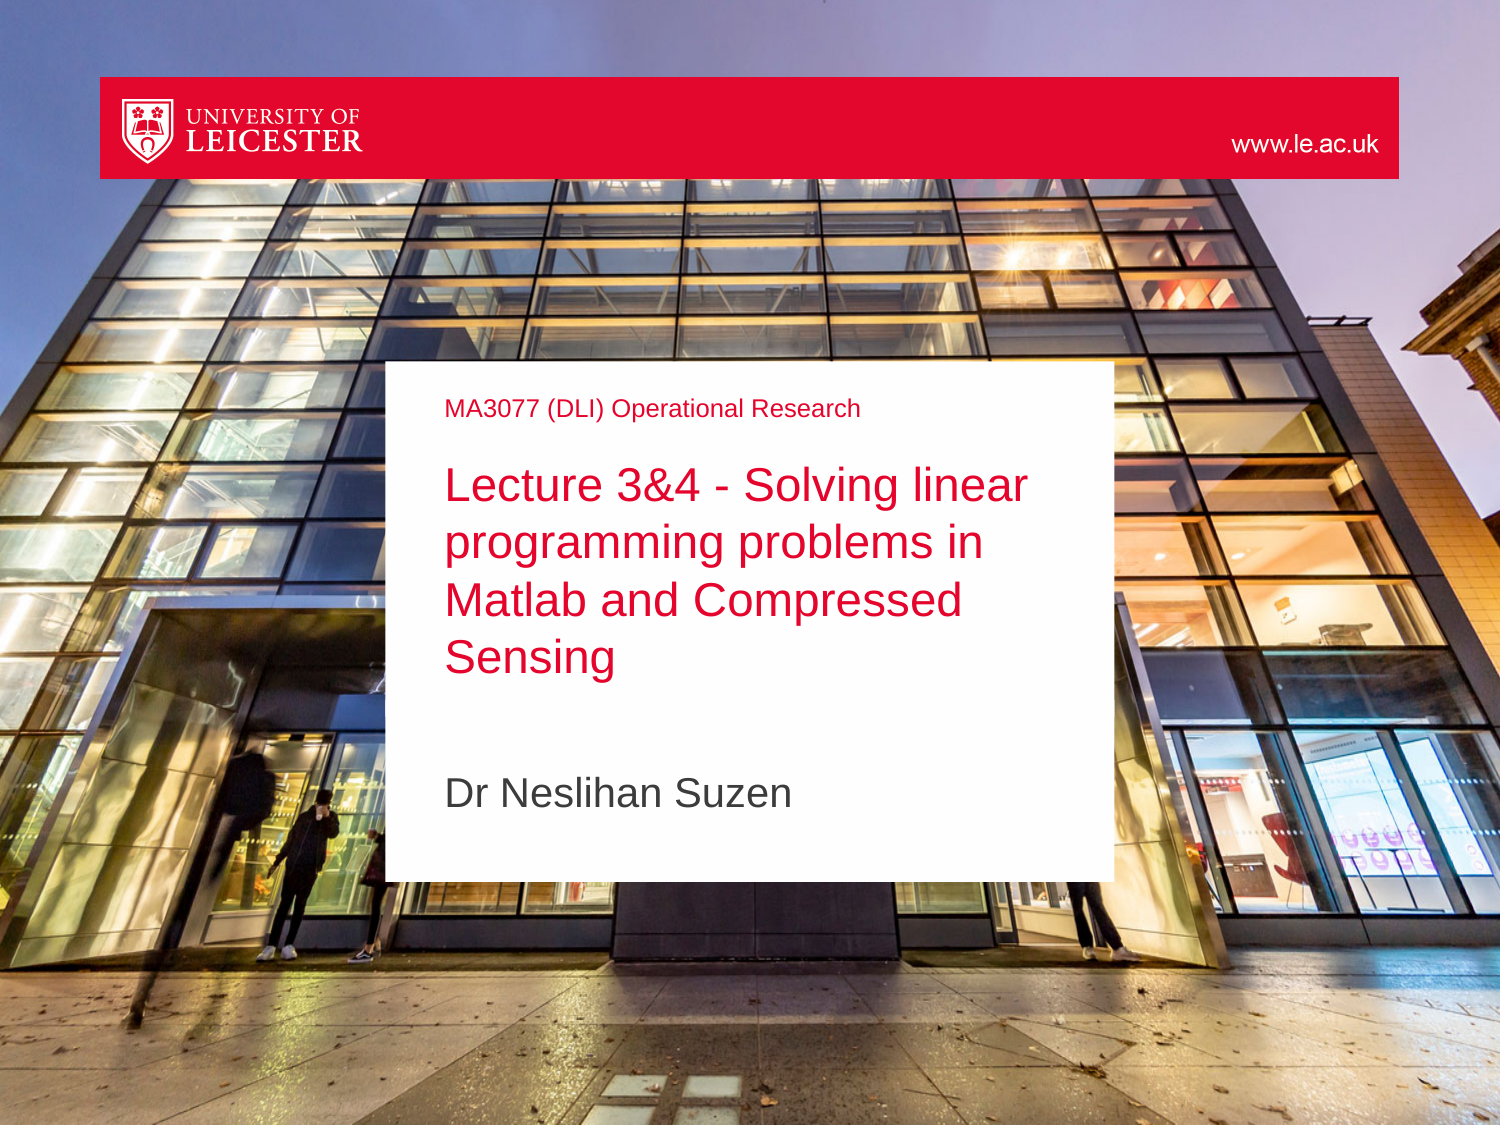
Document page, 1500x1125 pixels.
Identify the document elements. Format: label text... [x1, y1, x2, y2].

list Dr Neslihan Suzen [385, 699, 1115, 882]
picture [0, 0, 1500, 1125]
title MA3077 (DLI) Operational Research Lecture 3&4 - Solving linear programming problems in Matlab and Compressed Sensing [385, 361, 1115, 699]
